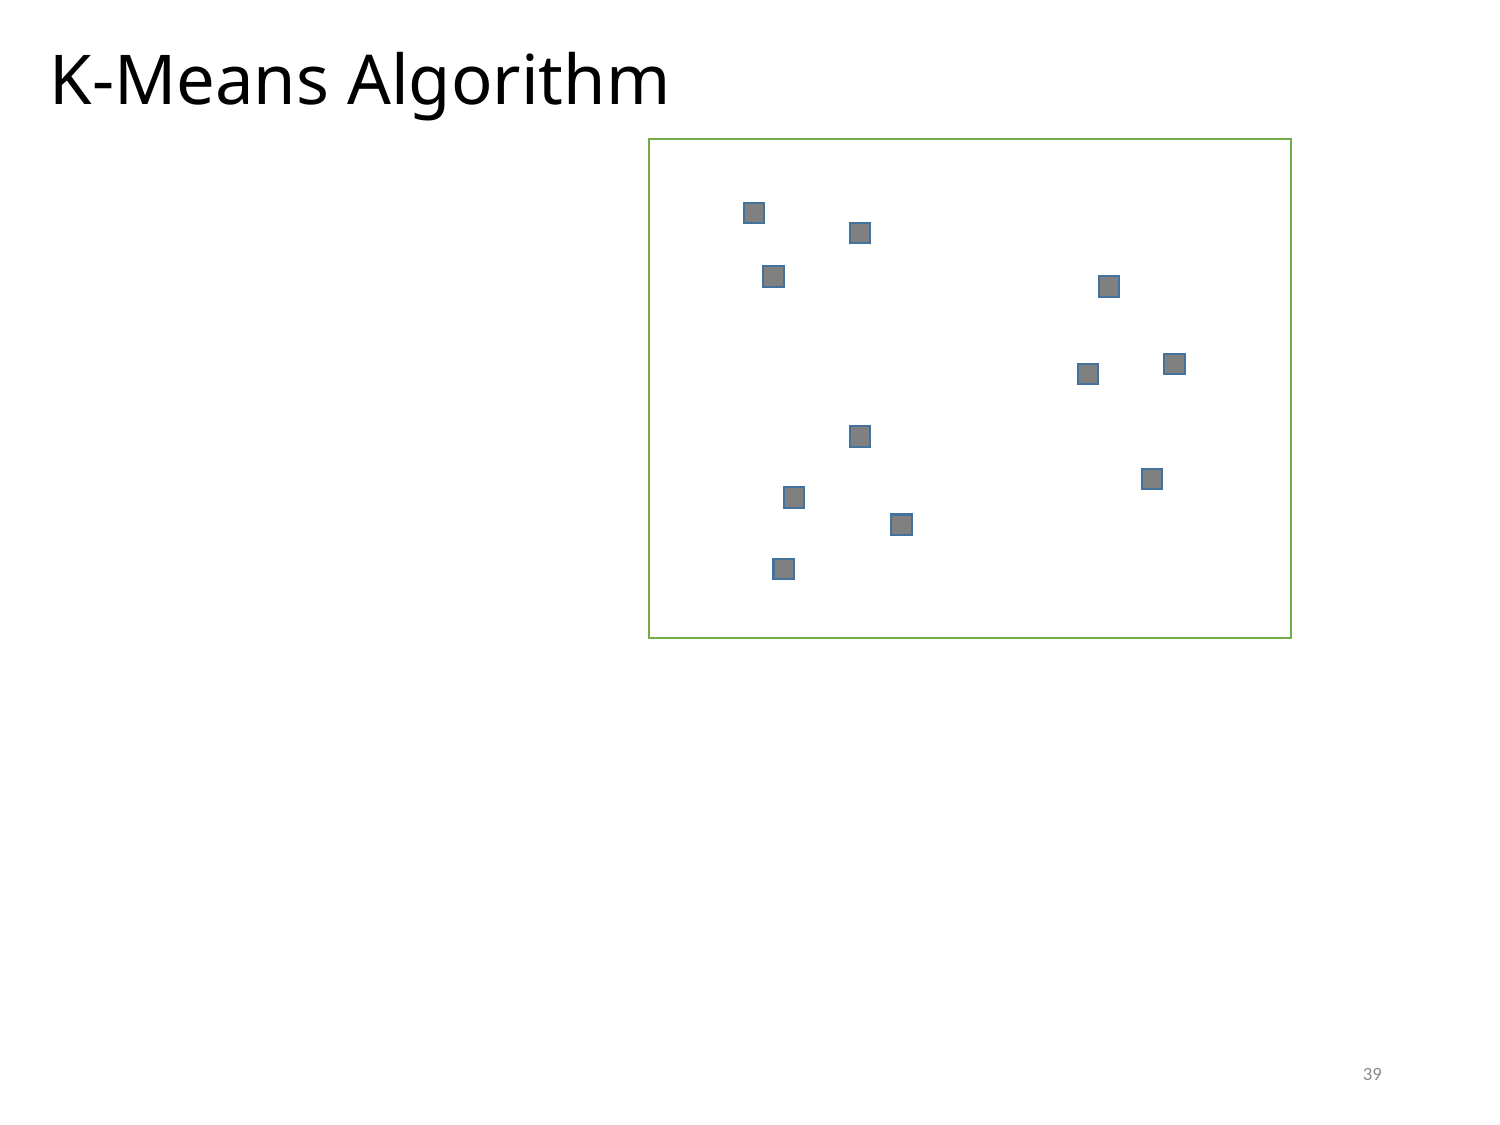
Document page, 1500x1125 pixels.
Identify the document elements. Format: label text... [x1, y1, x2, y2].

text_box [849, 222, 871, 244]
text_box [743, 202, 765, 224]
text_box [772, 558, 795, 580]
title K-Means Algorithm [34, 24, 1076, 139]
text_box [1077, 363, 1099, 385]
text_box [783, 486, 805, 509]
text_box [1141, 468, 1163, 490]
text_box [762, 265, 785, 288]
text_box [1163, 353, 1186, 375]
text_box [1098, 275, 1120, 298]
text_box [890, 513, 913, 536]
slide_number 39 [1059, 1042, 1397, 1103]
text_box [849, 425, 871, 448]
text_box [648, 138, 1292, 639]
